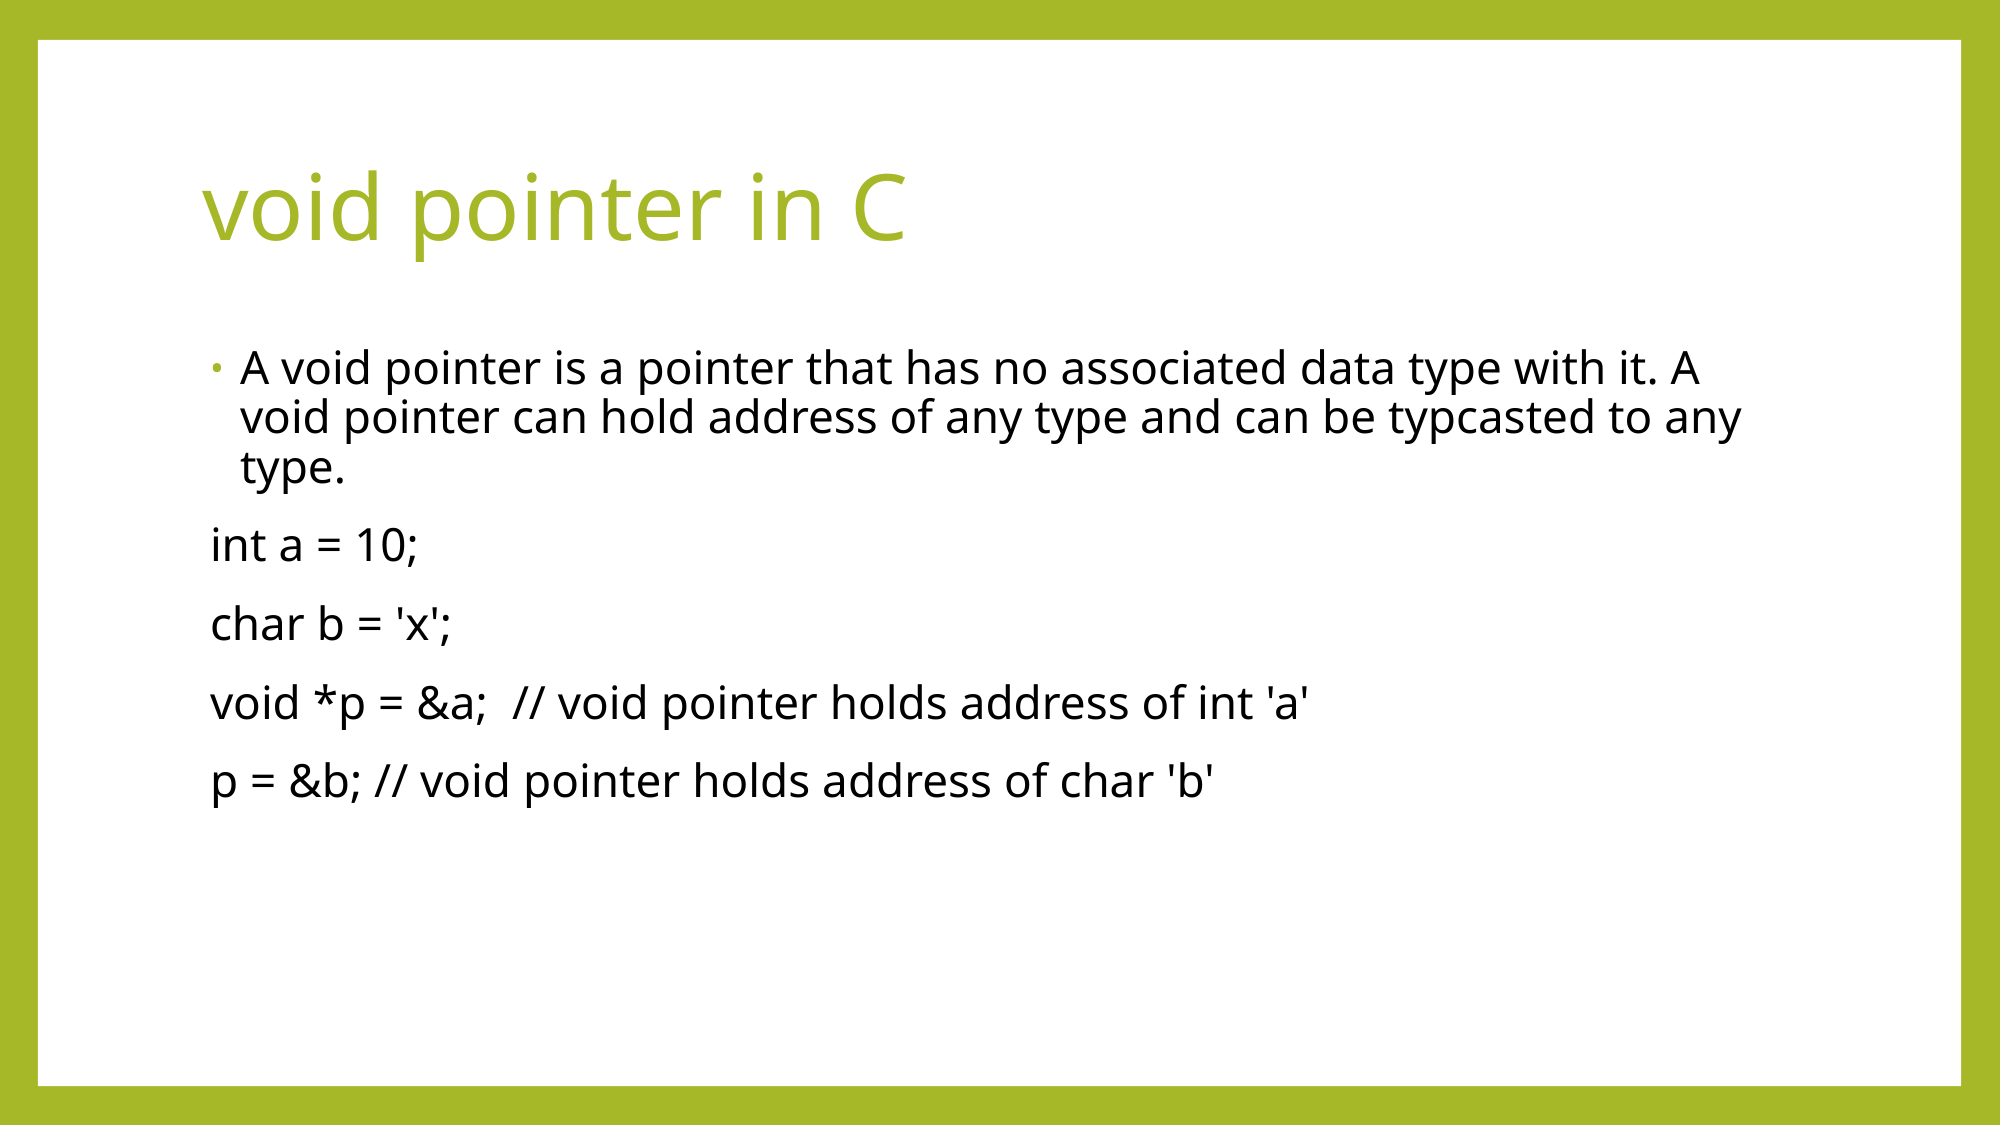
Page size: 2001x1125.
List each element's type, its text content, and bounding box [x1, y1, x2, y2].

list A void pointer is a pointer that has no associated data type with it. A void pointer can hold address of any type and can be typcasted to any type. int a = 10; char b = 'x'; void *p = &a; // void pointer holds address of int 'a' p = &b; // void pointer holds address of char 'b' [187, 337, 1808, 1000]
title void pointer in C [187, 99, 1808, 323]
